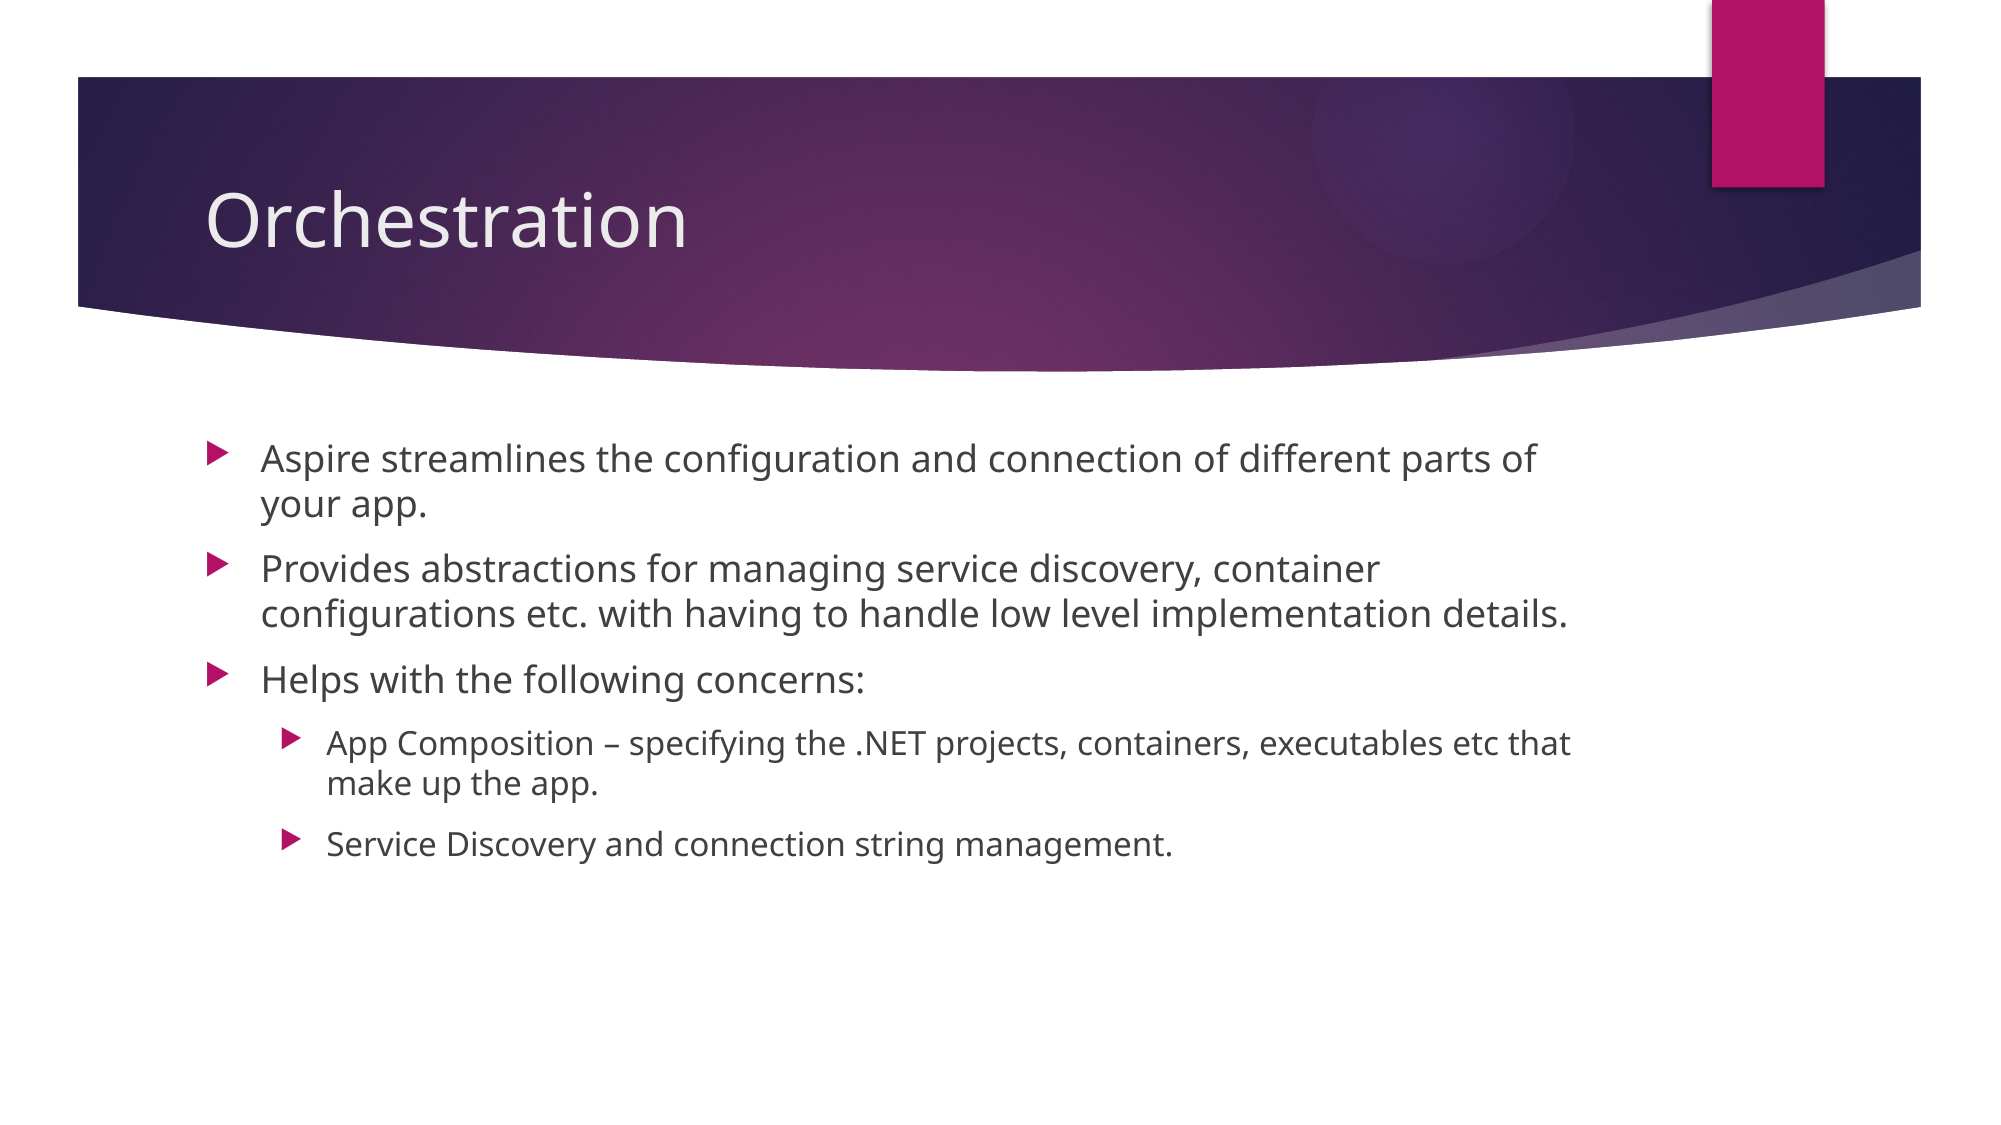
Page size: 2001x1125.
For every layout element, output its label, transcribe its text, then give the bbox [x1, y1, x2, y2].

title Orchestration [189, 159, 1627, 276]
list Aspire streamlines the configuration and connection of different parts of your app. Provides abstractions for managing service discovery, container configurations etc. with having to handle low level implementation details. Helps with the following concerns: App Composition – specifying the .NET projects, containers, executables etc that make up the app. Service Discovery and connection string management. [189, 427, 1638, 988]
